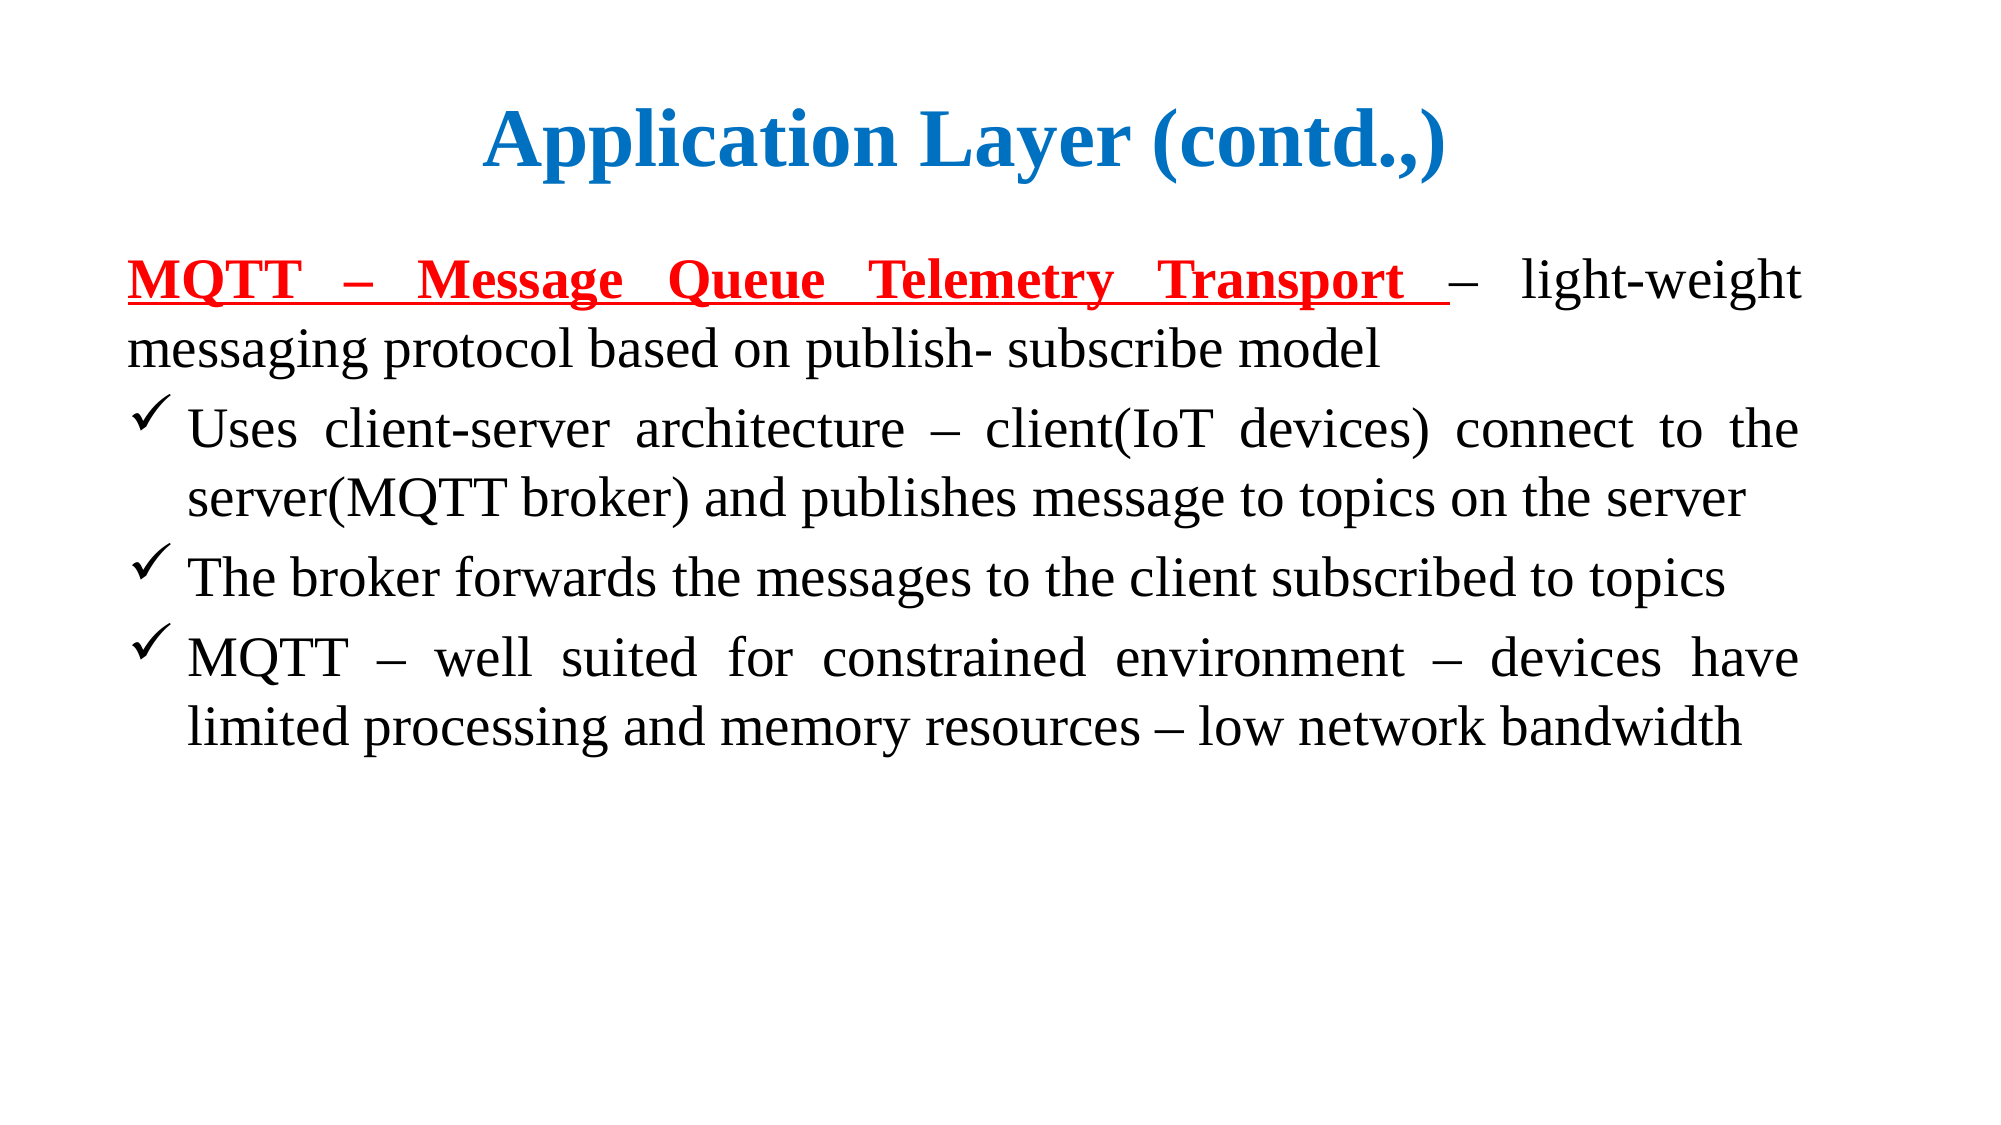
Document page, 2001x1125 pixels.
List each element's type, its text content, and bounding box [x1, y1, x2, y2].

list MQTT – Message Queue Telemetry Transport – light-weight messaging protocol based on publish- subscribe model Uses client-server architecture – client(IoT devices) connect to the server(MQTT broker) and publishes message to topics on the server The broker forwards the messages to the client subscribed to topics MQTT – well suited for constrained environment – devices have limited processing and memory resources – low network bandwidth [112, 233, 1818, 882]
title Application Layer (contd.,) [112, 74, 1818, 191]
